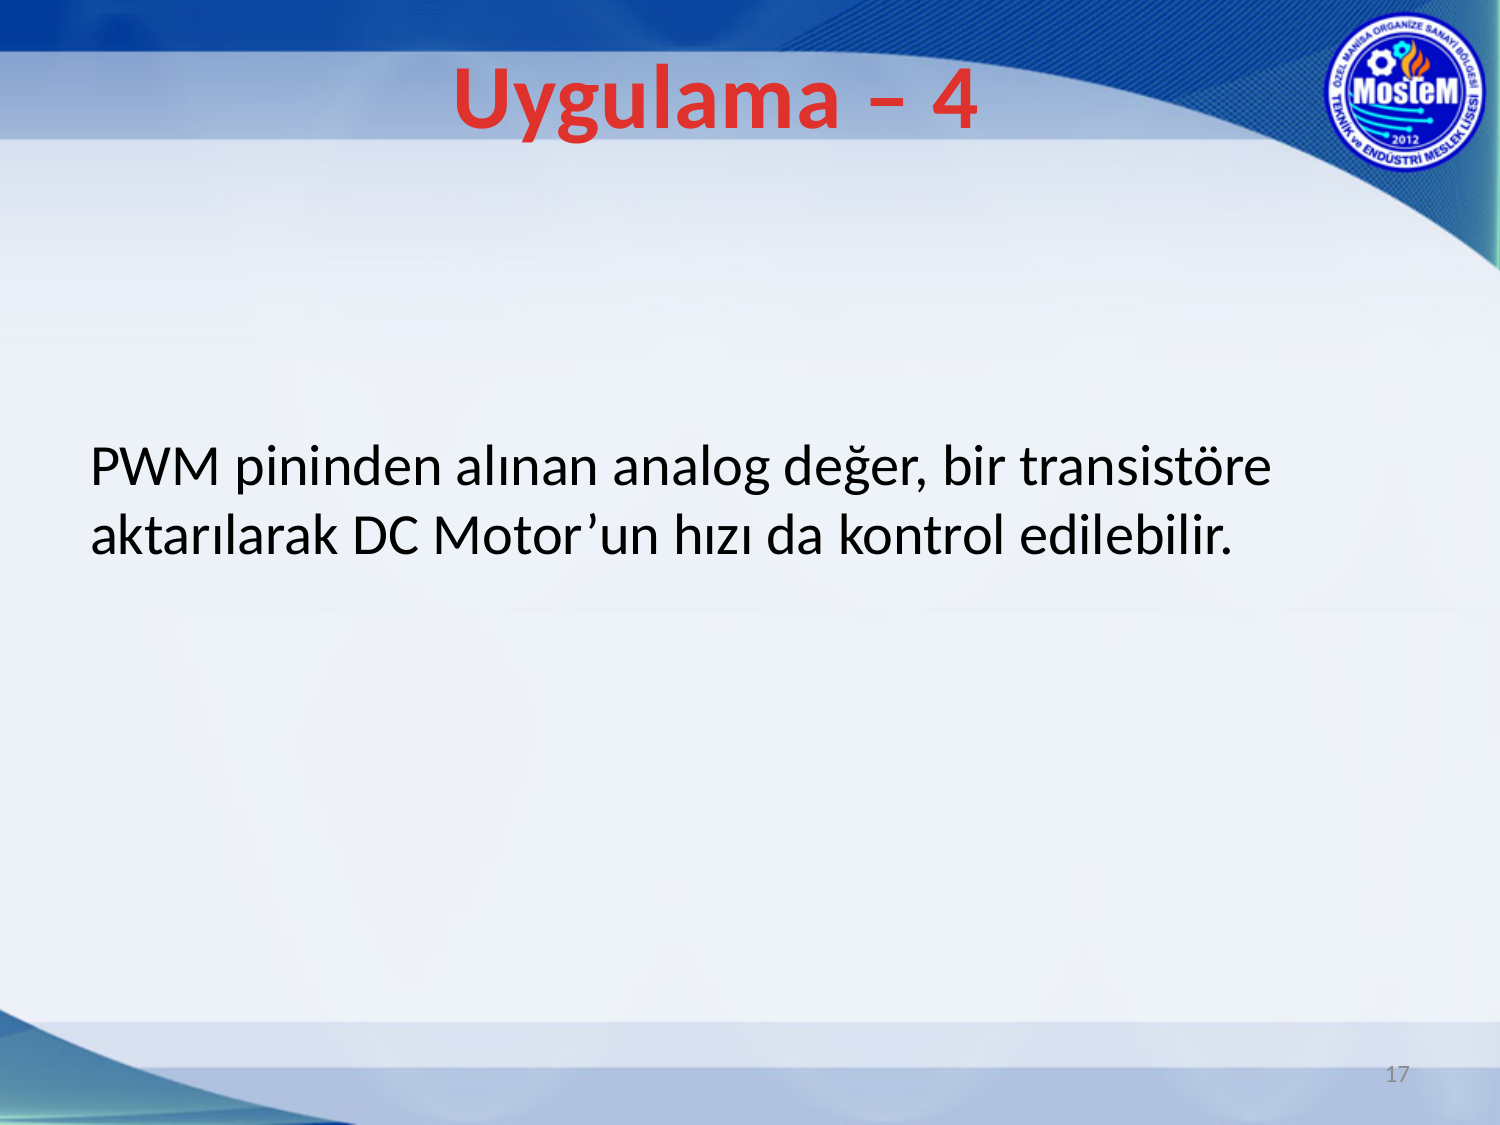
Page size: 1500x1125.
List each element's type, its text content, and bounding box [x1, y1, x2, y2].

list PWM pininden alınan analog değer, bir transistöre aktarılarak DC Motor’un hızı da kontrol edilebilir. [75, 139, 1425, 1046]
slide_number 17 [1074, 1042, 1425, 1103]
text_box Uygulama – 4 [41, 26, 1392, 157]
picture [0, 0, 1500, 1125]
